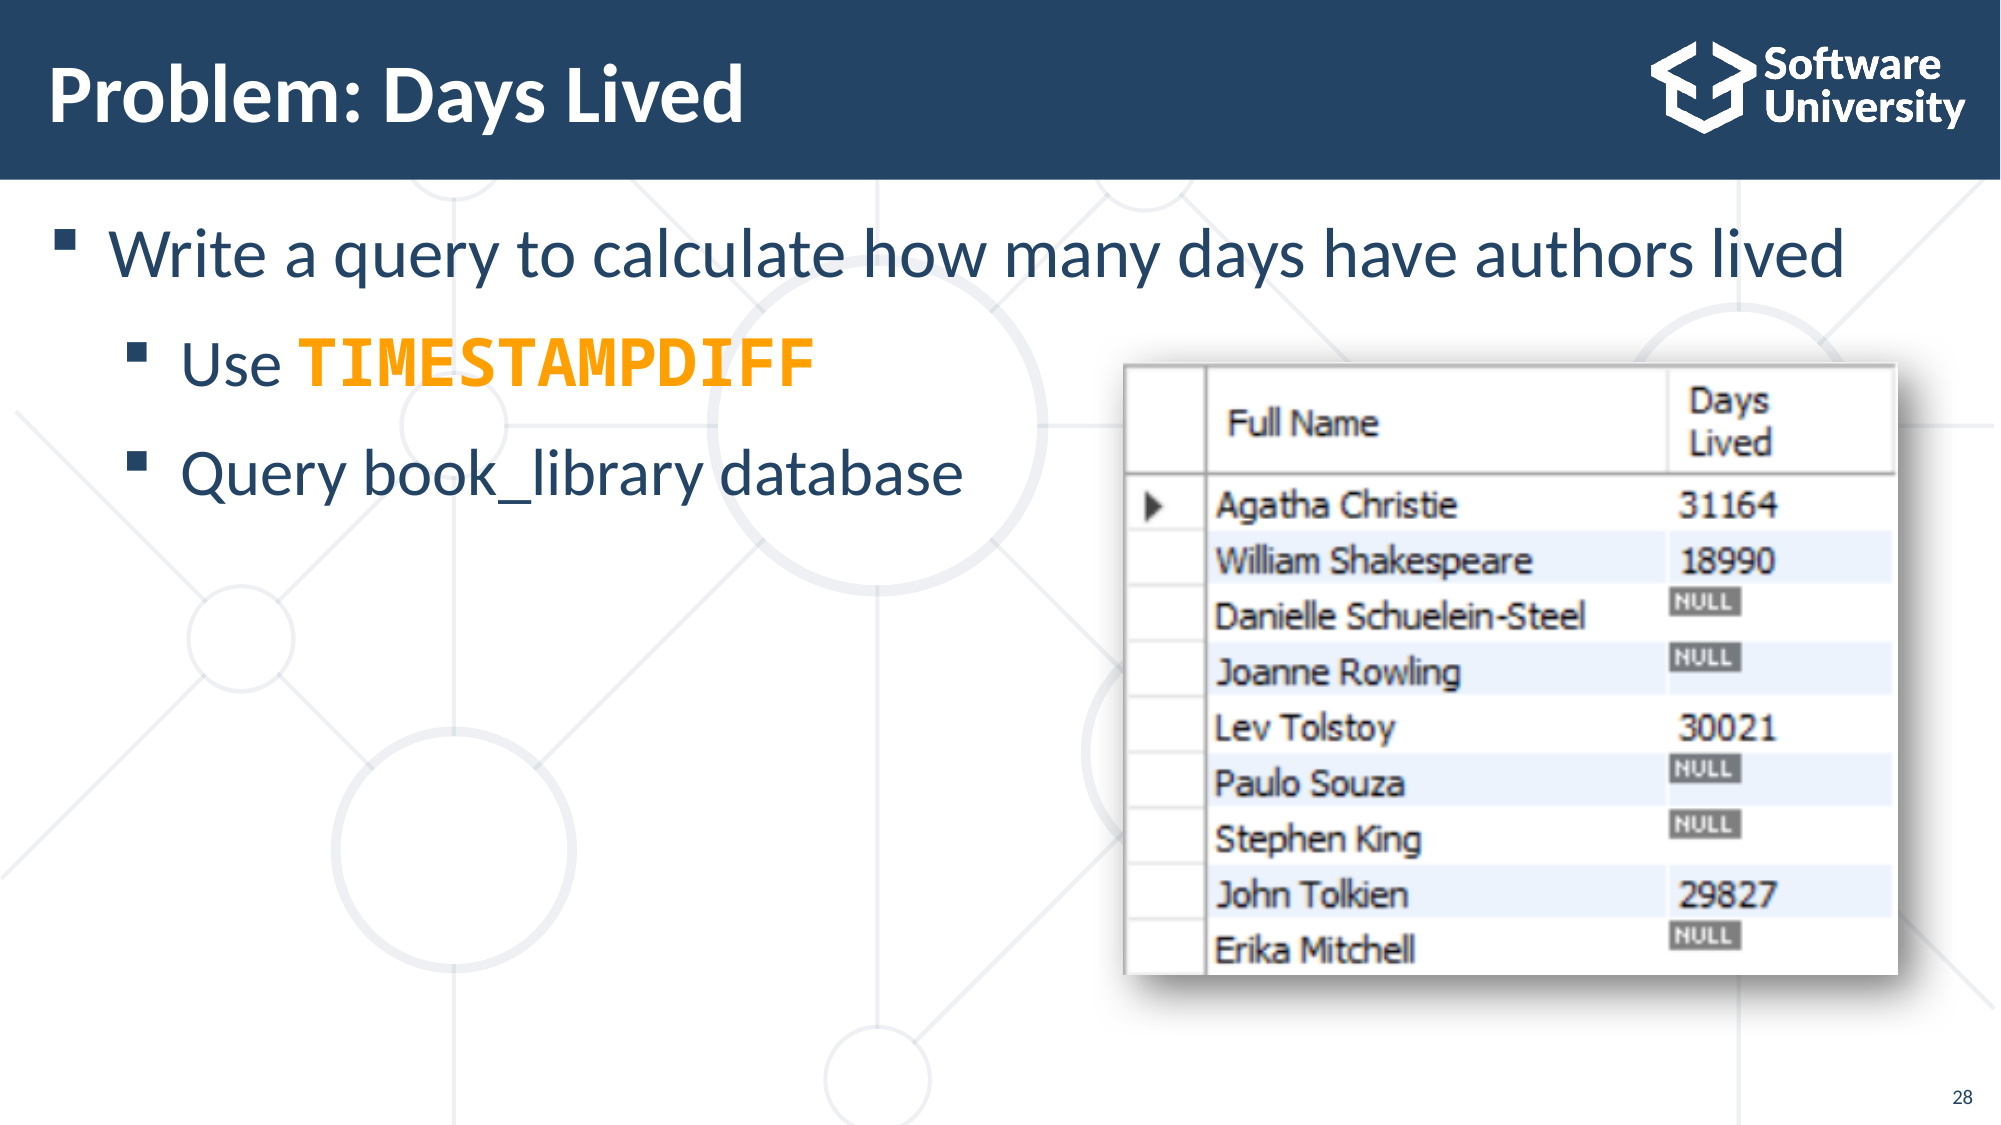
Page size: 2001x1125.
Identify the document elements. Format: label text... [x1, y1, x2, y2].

picture [1651, 41, 1966, 134]
title Problem: Days Lived [31, 16, 1625, 162]
picture [1123, 362, 1898, 976]
list Write a query to calculate how many days have authors lived Use TIMESTAMPDIFF Query book_library database [31, 196, 1970, 1104]
slide_number 28 [1927, 1067, 1989, 1117]
